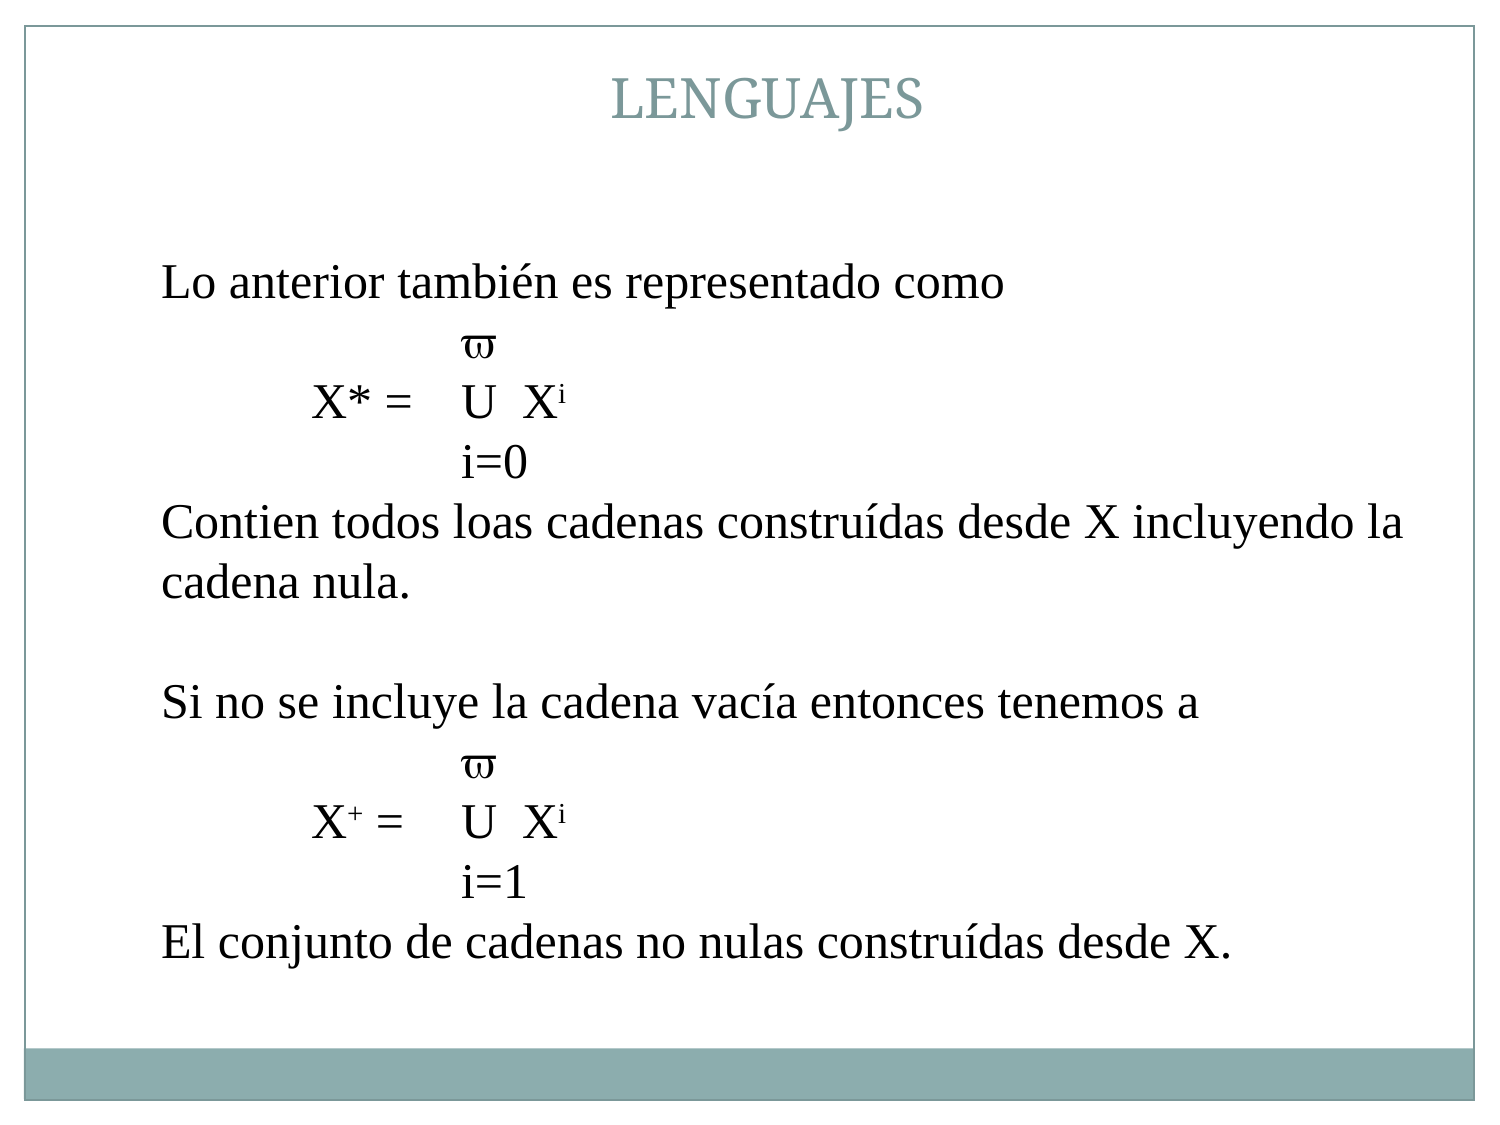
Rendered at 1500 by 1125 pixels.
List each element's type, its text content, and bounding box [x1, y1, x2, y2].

text_box LENGUAJES [76, 54, 1459, 137]
text_box Lo anterior también es representado como v X* = U Xi i=0 Contien todos loas cadenas construídas desde X incluyendo la cadena nula. Si no se incluye la cadena vacía entonces tenemos a v X+ = U Xi i=1 El conjunto de cadenas no nulas construídas desde X. [146, 241, 1419, 1036]
